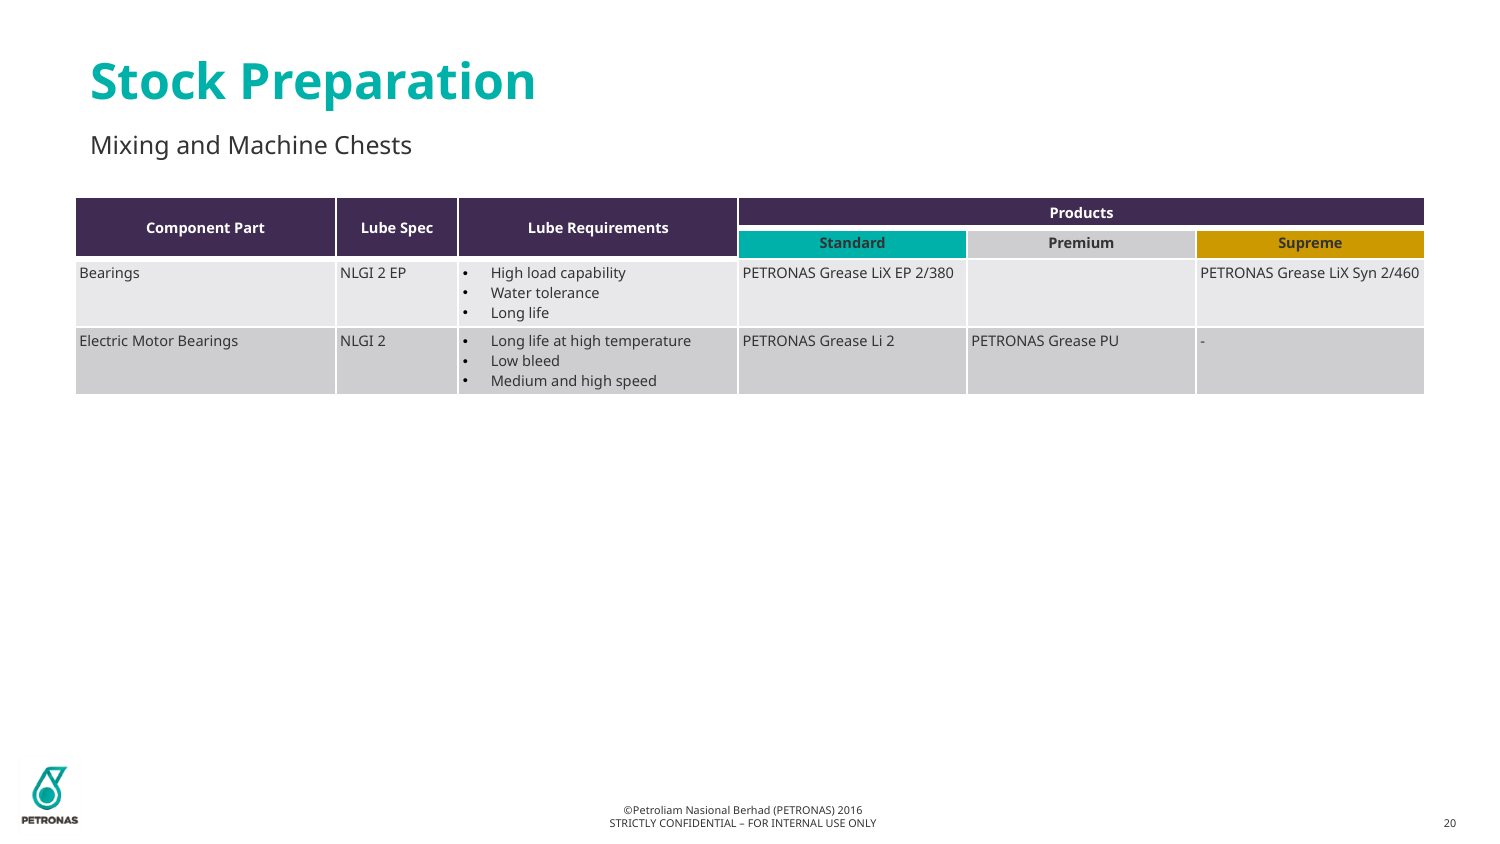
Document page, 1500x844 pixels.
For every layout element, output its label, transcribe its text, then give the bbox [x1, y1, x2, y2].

table_header Component Part [76, 198, 335, 256]
table_header Lube Requirements [459, 198, 737, 256]
table_cell Premium [968, 231, 1195, 258]
table_cell NLGI 2 EP [337, 262, 457, 326]
table_cell - [1197, 328, 1424, 394]
table_cell Bearings [76, 262, 335, 326]
table_cell Supreme [1197, 231, 1424, 258]
picture [12, 749, 87, 835]
table_cell Standard [739, 231, 966, 258]
list Mixing and Machine Chests [75, 121, 1425, 196]
table_cell Electric Motor Bearings [76, 328, 335, 394]
title Stock Preparation [75, 46, 1425, 113]
table_cell High load capability Water tolerance Long life [459, 262, 737, 326]
table_cell PETRONAS Grease LiX EP 2/380 [739, 260, 966, 326]
table_cell [968, 260, 1195, 326]
table_header Lube Spec [337, 198, 457, 256]
table_cell PETRONAS Grease Li 2 [739, 328, 966, 394]
table_cell Long life at high temperature Low bleed Medium and high speed [459, 328, 737, 394]
table_cell NLGI 2 [337, 328, 457, 394]
table_cell PETRONAS Grease LiX Syn 2/460 [1197, 260, 1424, 326]
table_header Products [739, 198, 1424, 225]
table_cell PETRONAS Grease PU [968, 328, 1195, 394]
